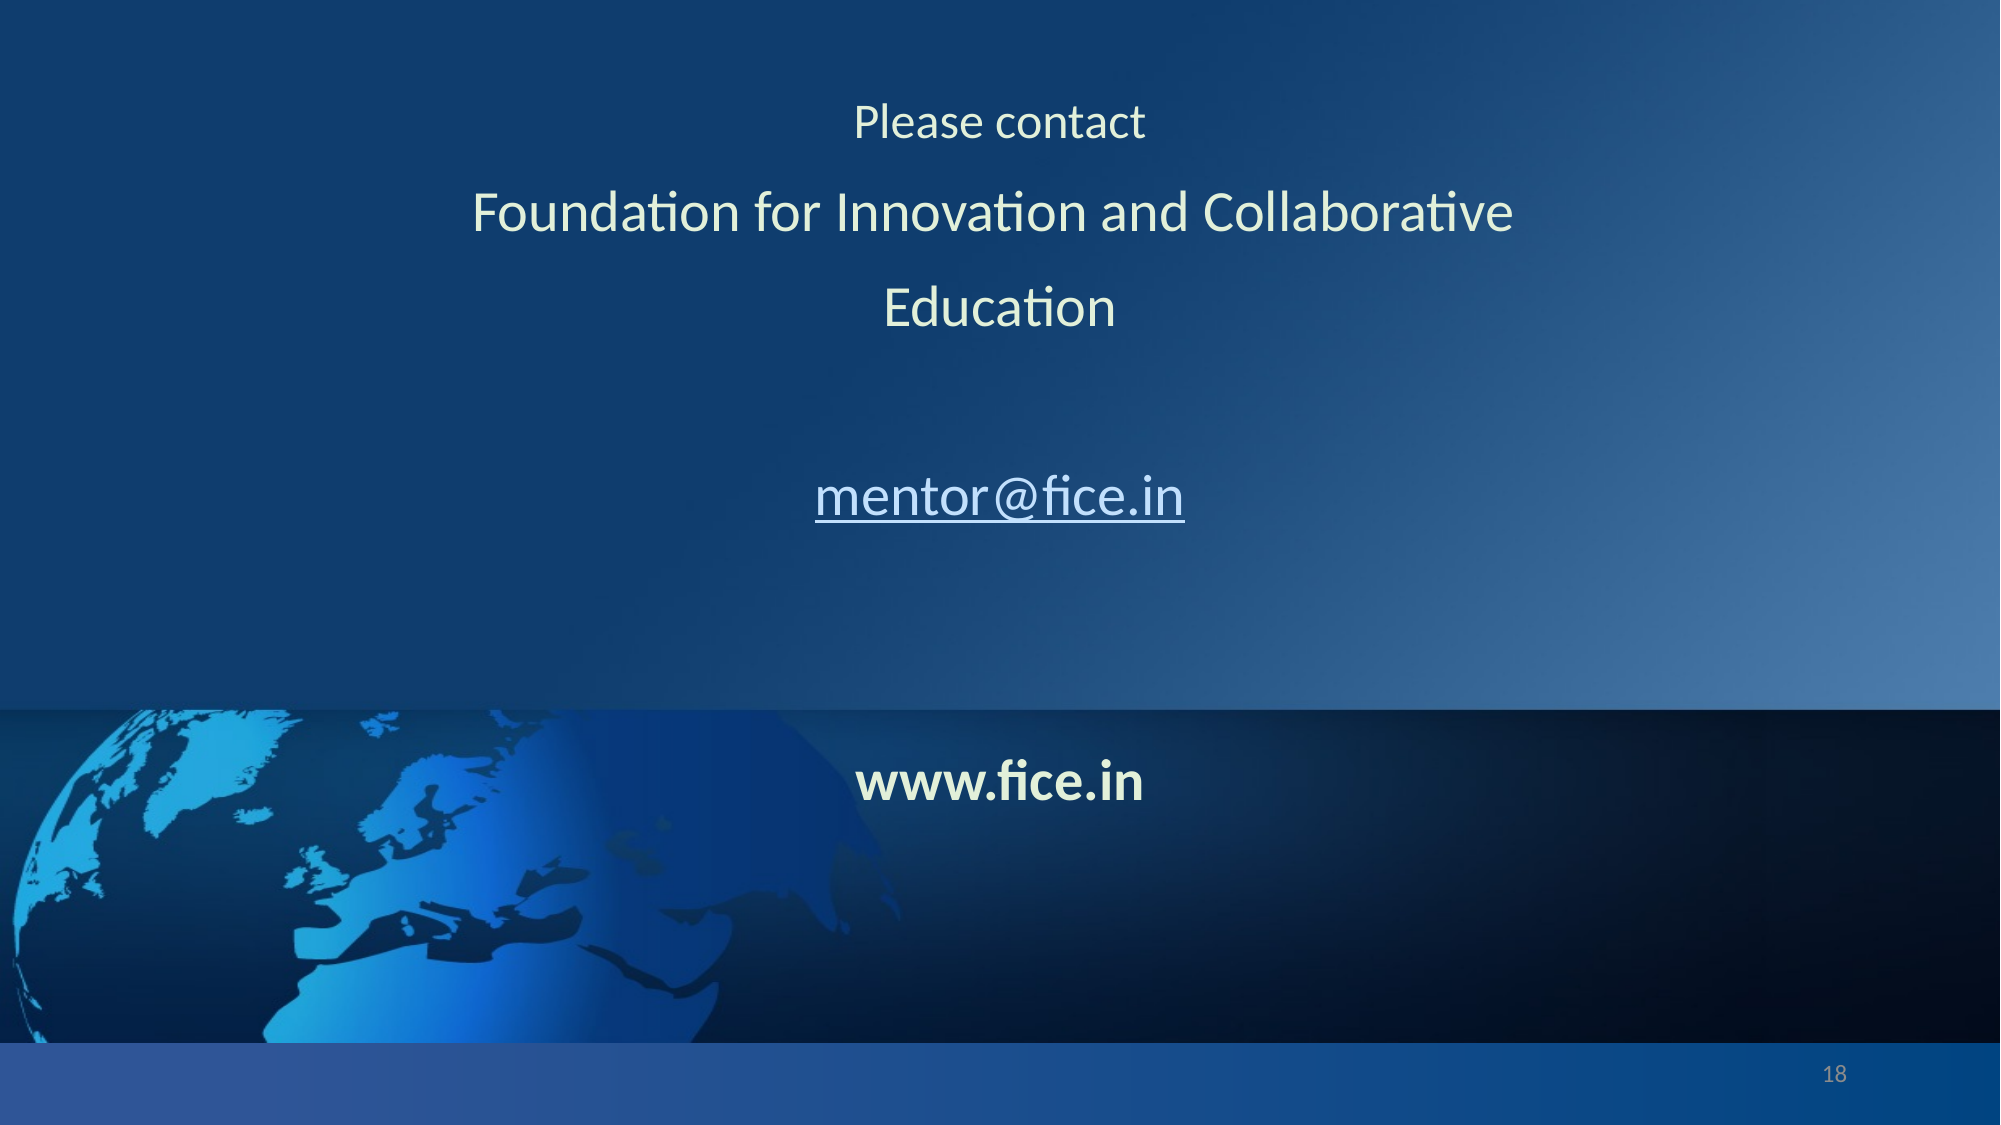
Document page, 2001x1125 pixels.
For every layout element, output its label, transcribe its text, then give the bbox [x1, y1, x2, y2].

slide_number 18 [1412, 1043, 1863, 1103]
text_box Please contact Foundation for Innovation and Collaborative Education mentor@fice.in www.fice.in [0, 0, 2000, 1043]
